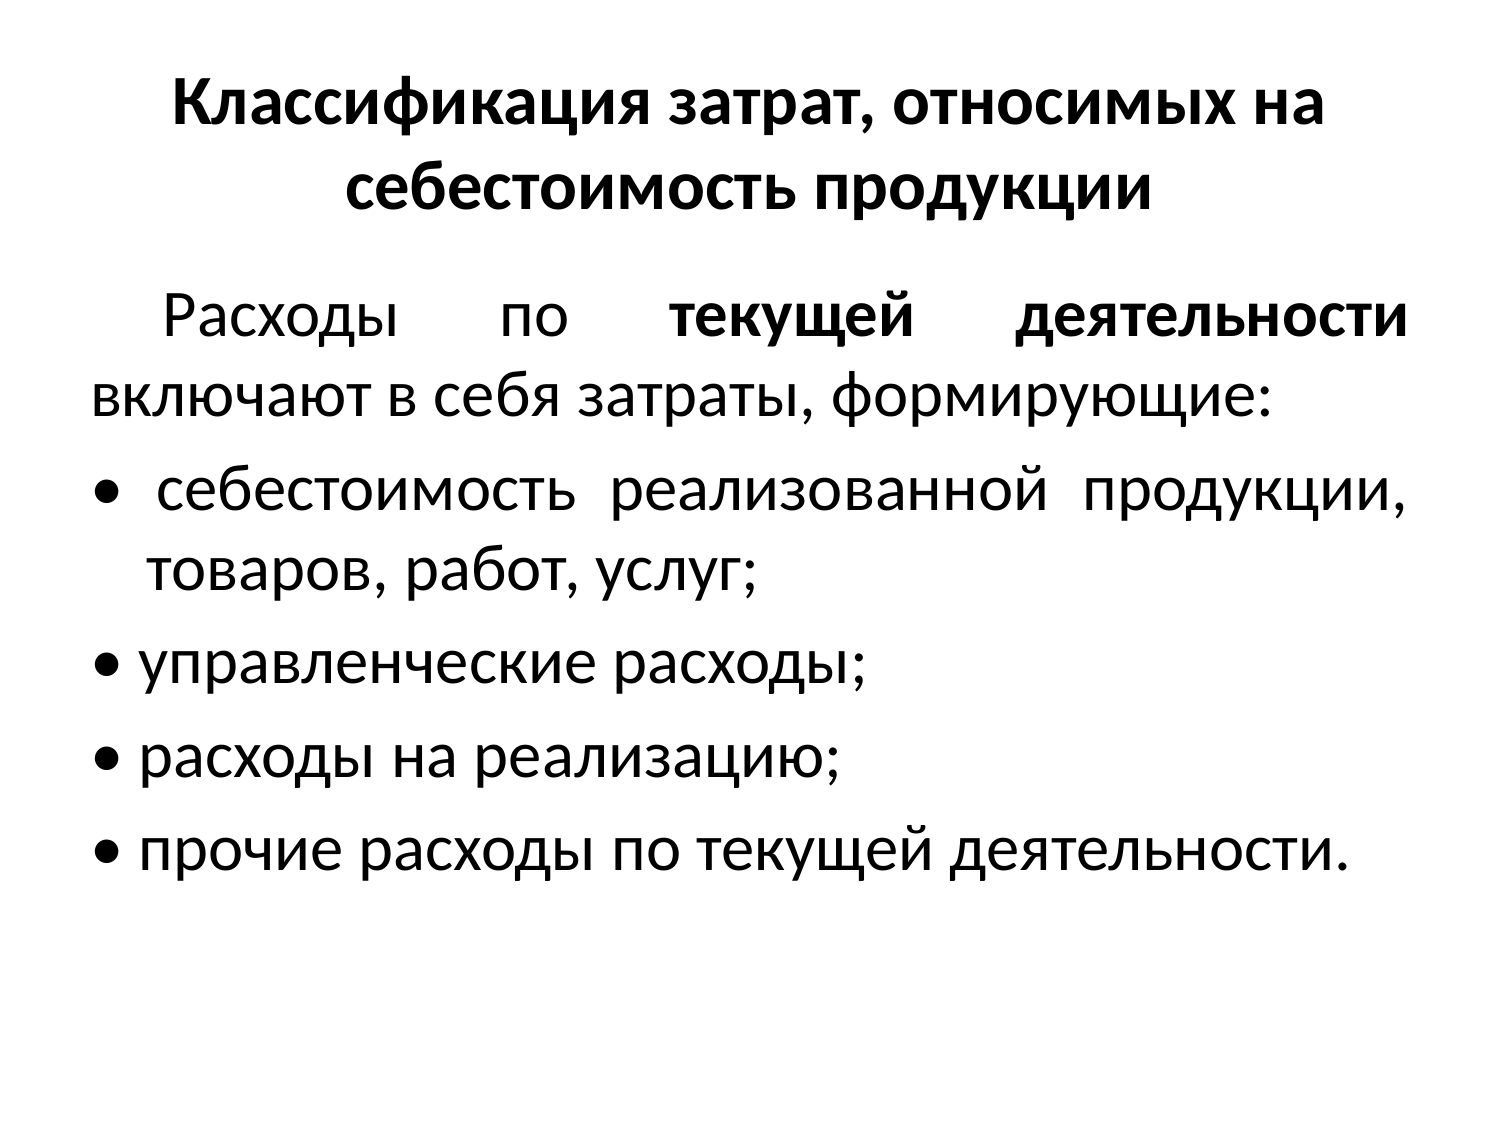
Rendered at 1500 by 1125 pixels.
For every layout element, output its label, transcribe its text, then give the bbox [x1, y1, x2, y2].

list Расходы по текущей деятельности включают в себя затраты, формирующие: • себестоимость реализованной продукции, товаров, работ, услуг; • управленческие расходы; • расходы на реализацию; • прочие расходы по текущей деятельности. [75, 262, 1425, 1005]
title Классификация затрат, относимых на себестоимость продукции [75, 45, 1425, 233]
